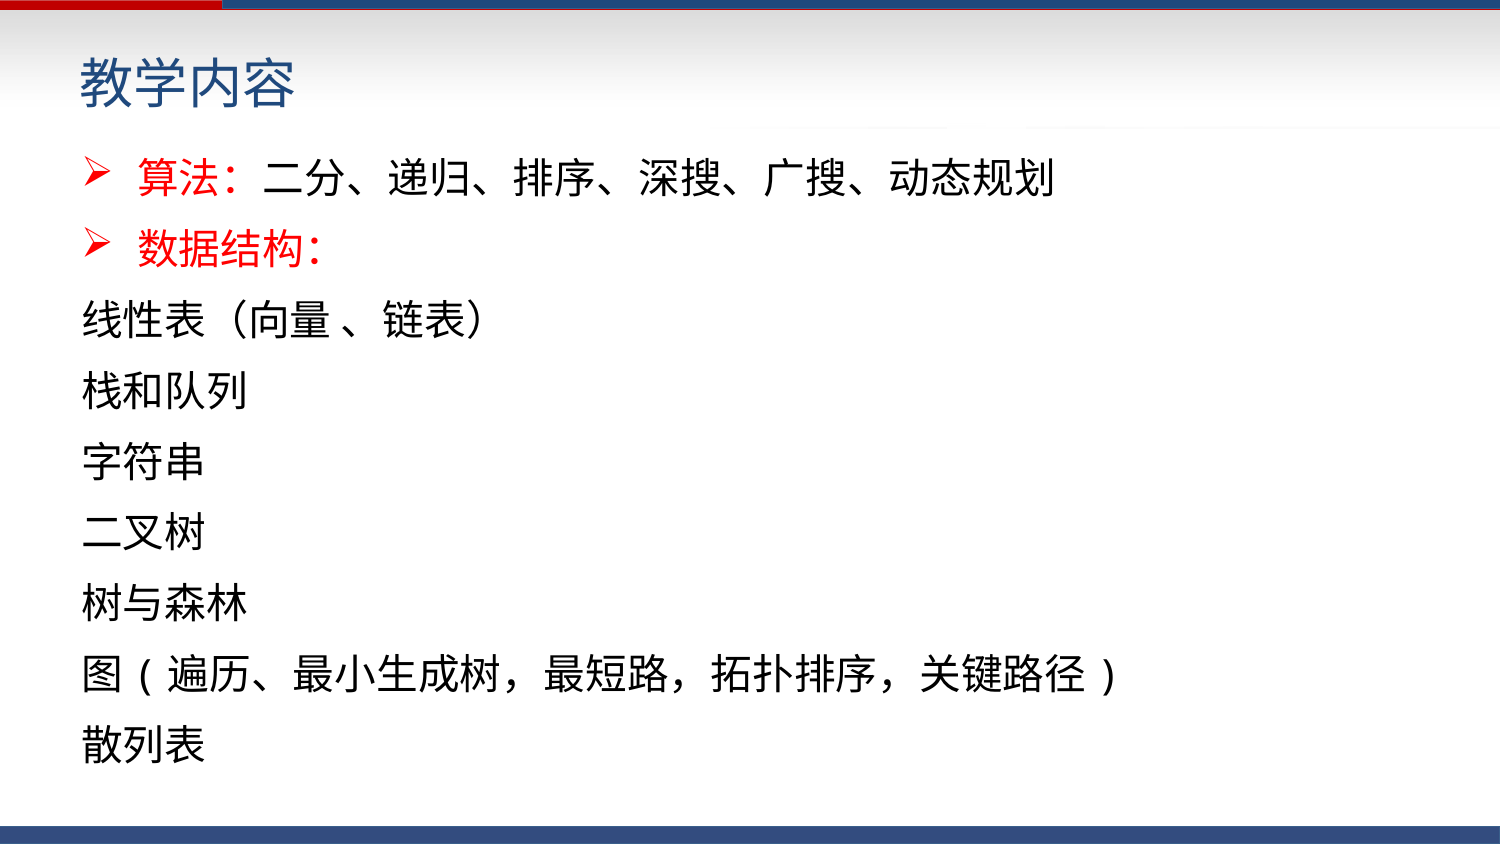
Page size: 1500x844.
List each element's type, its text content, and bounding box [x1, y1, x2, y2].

text_box 算法：二分、递归、排序、深搜、广搜、动态规划 数据结构： 线性表（向量 、链表） 栈和队列 字符串 二叉树 树与森林 图(遍历、最小生成树，最短路，拓扑排序，关键路径) 散列表 [66, 144, 1500, 251]
picture [0, 10, 1500, 129]
text_box 教学内容 [64, 16, 1436, 147]
